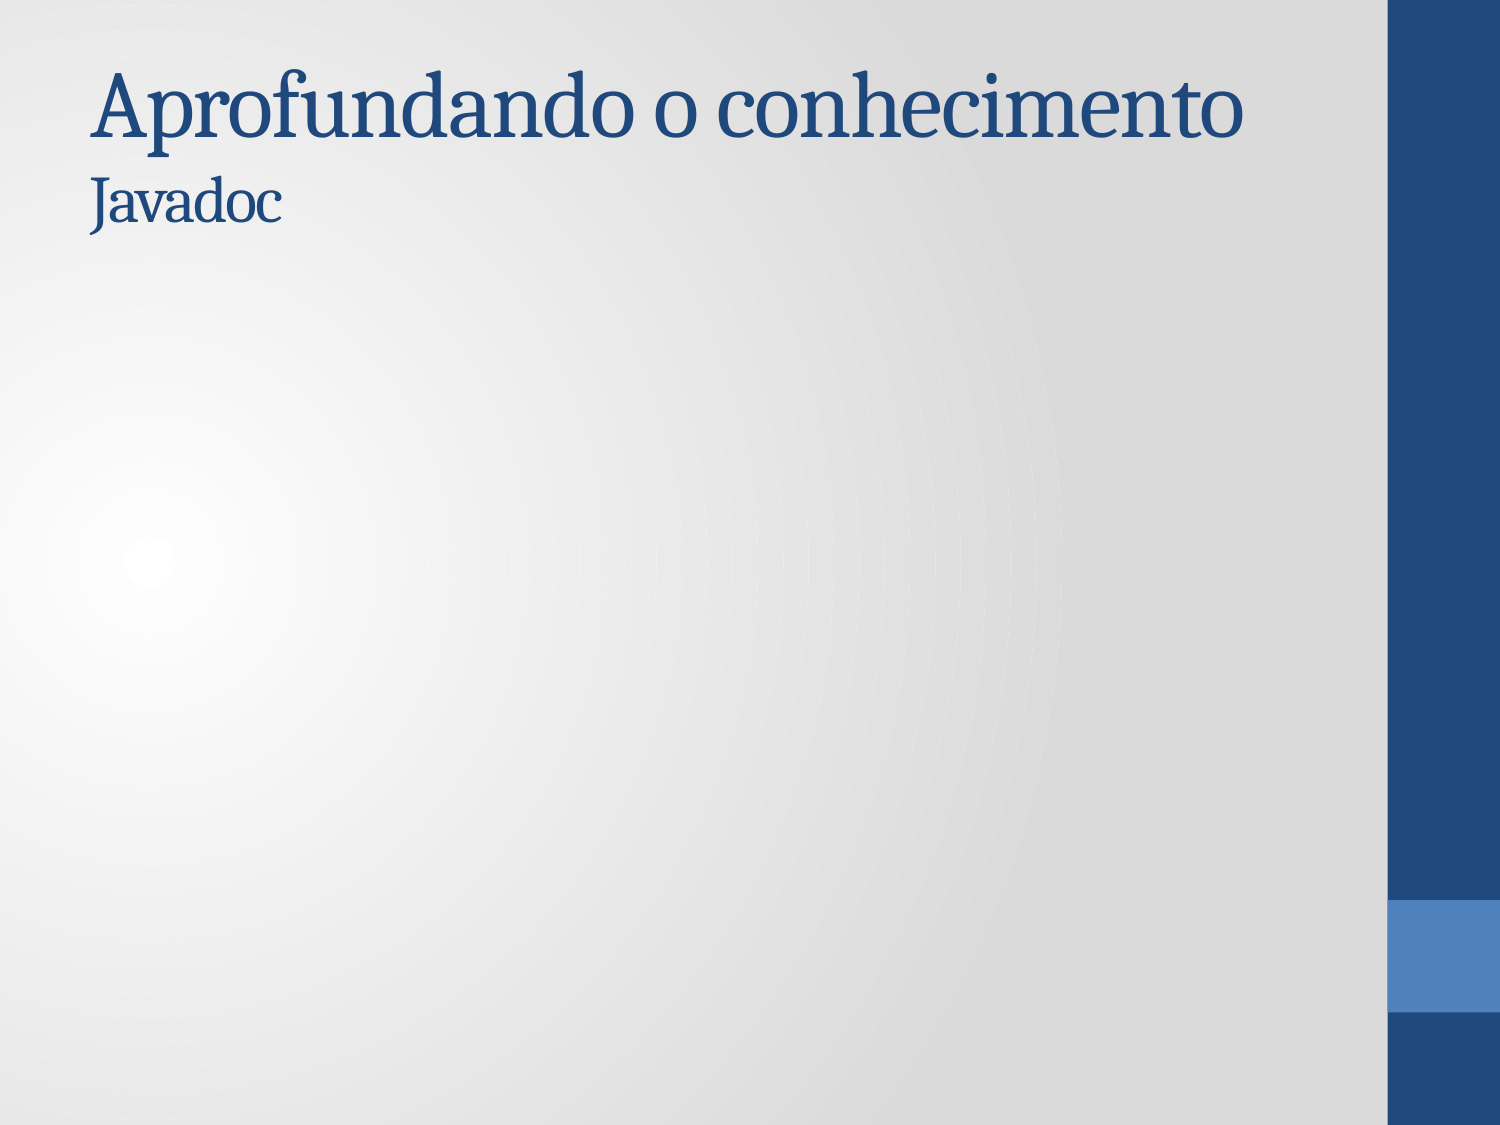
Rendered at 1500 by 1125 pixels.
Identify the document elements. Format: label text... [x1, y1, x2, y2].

title Aprofundando o conhecimento Javadoc [75, 45, 1325, 233]
